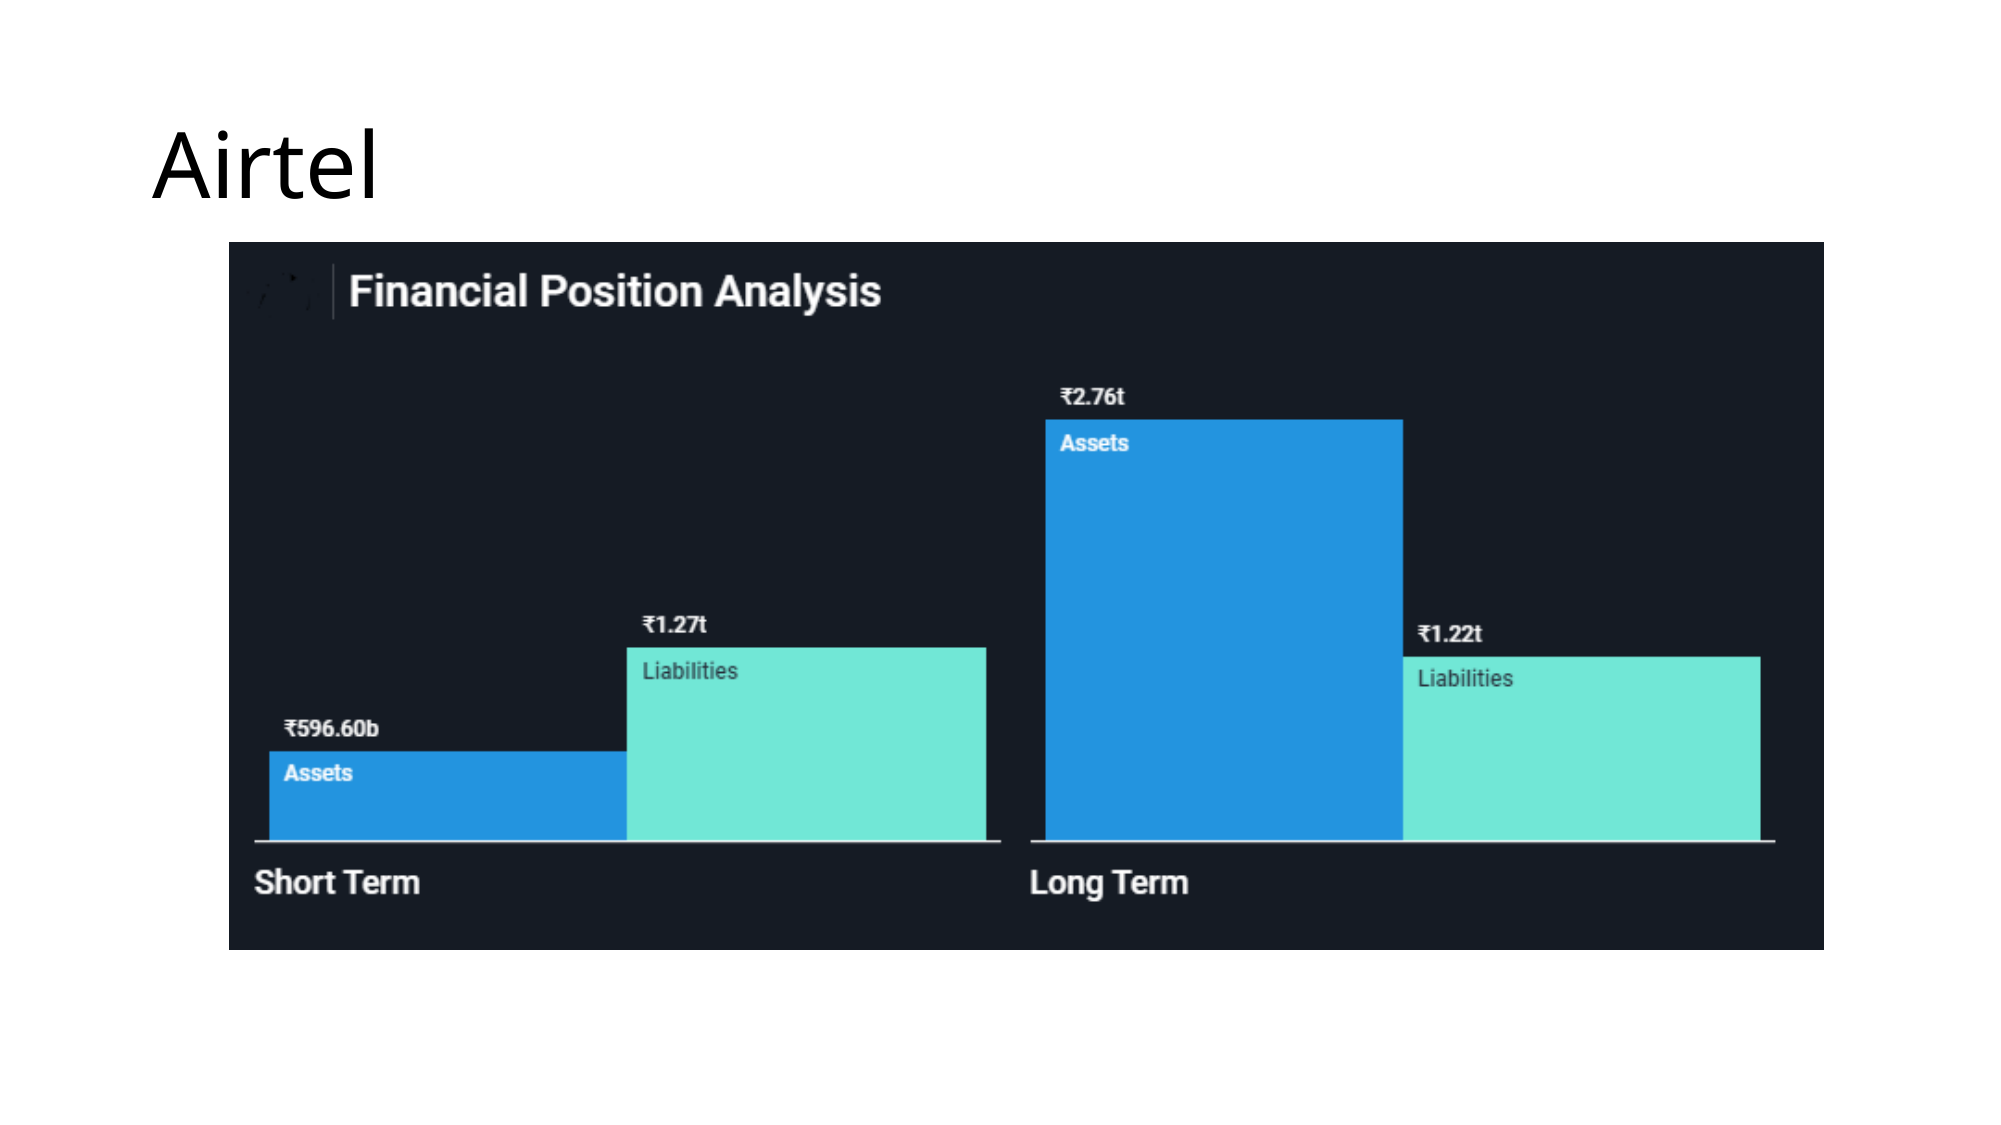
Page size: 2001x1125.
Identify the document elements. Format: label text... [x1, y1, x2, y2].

title Airtel [137, 59, 1863, 278]
picture [228, 242, 1824, 950]
